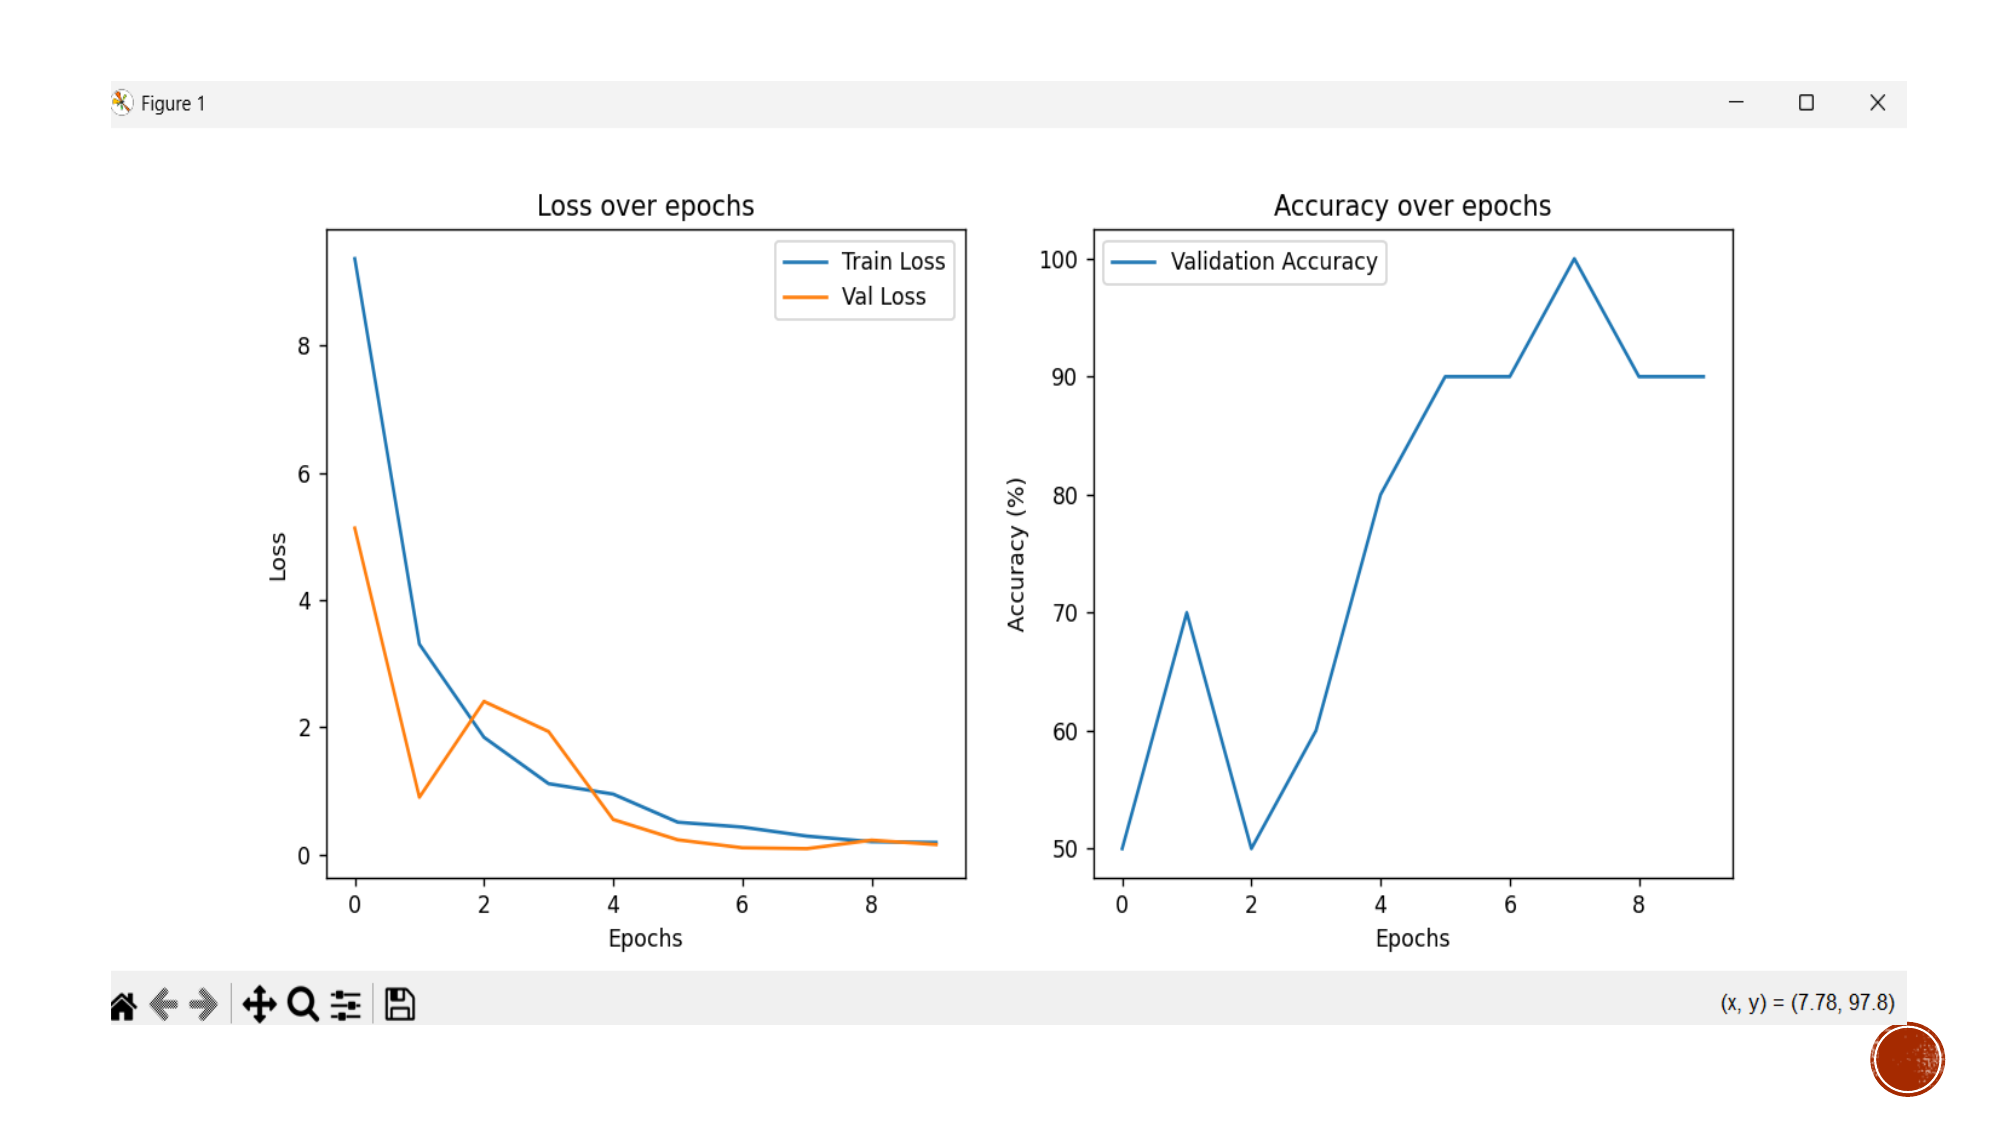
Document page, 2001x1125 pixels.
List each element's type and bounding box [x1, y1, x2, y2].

picture [111, 81, 1907, 1025]
